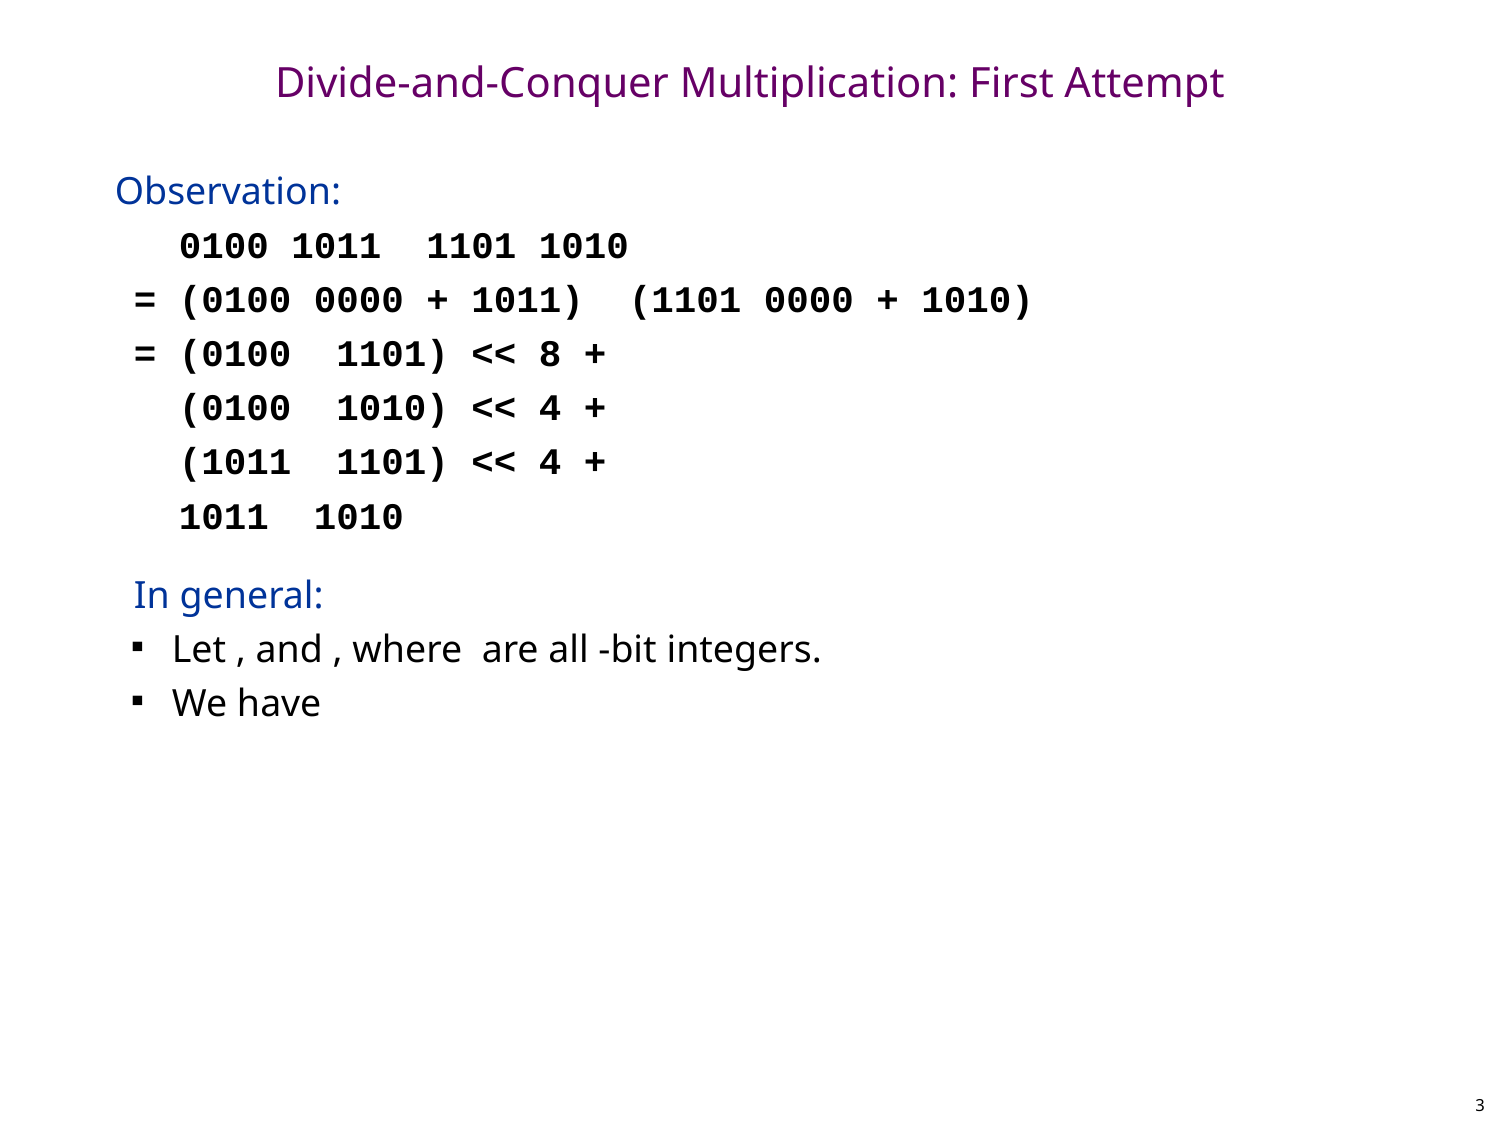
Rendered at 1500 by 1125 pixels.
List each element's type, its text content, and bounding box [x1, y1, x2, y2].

title Divide-and-Conquer Multiplication: First Attempt [0, 50, 1500, 125]
slide_number 3 [1187, 1087, 1500, 1125]
